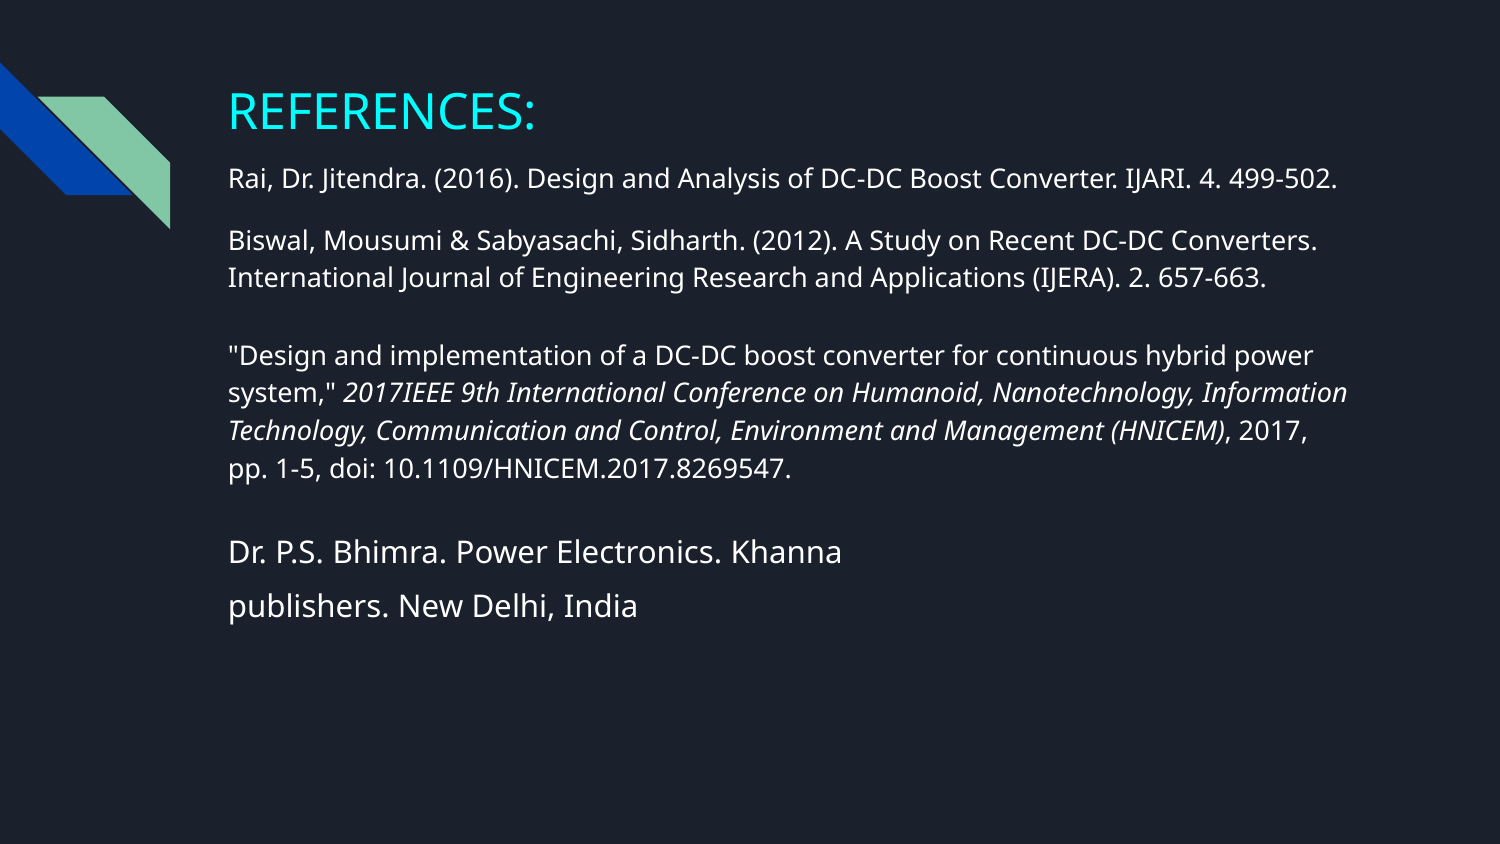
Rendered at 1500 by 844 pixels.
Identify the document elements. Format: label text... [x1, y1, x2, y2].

list Rai, Dr. Jitendra. (2016). Design and Analysis of DC-DC Boost Converter. IJARI. 4. 499-502. Biswal, Mousumi & Sabyasachi, Sidharth. (2012). A Study on Recent DC-DC Converters. International Journal of Engineering Research and Applications (IJERA). 2. 657-663. "Design and implementation of a DC-DC boost converter for continuous hybrid power system," 2017IEEE 9th International Conference on Humanoid, Nanotechnology, Information Technology, Communication and Control, Environment and Management (HNICEM), 2017, pp. 1-5, doi: 10.1109/HNICEM.2017.8269547. Dr. P.S. Bhimra. Power Electronics. Khanna publishers. New Delhi, India [212, 141, 1368, 735]
title REFERENCES: [212, 64, 1368, 141]
